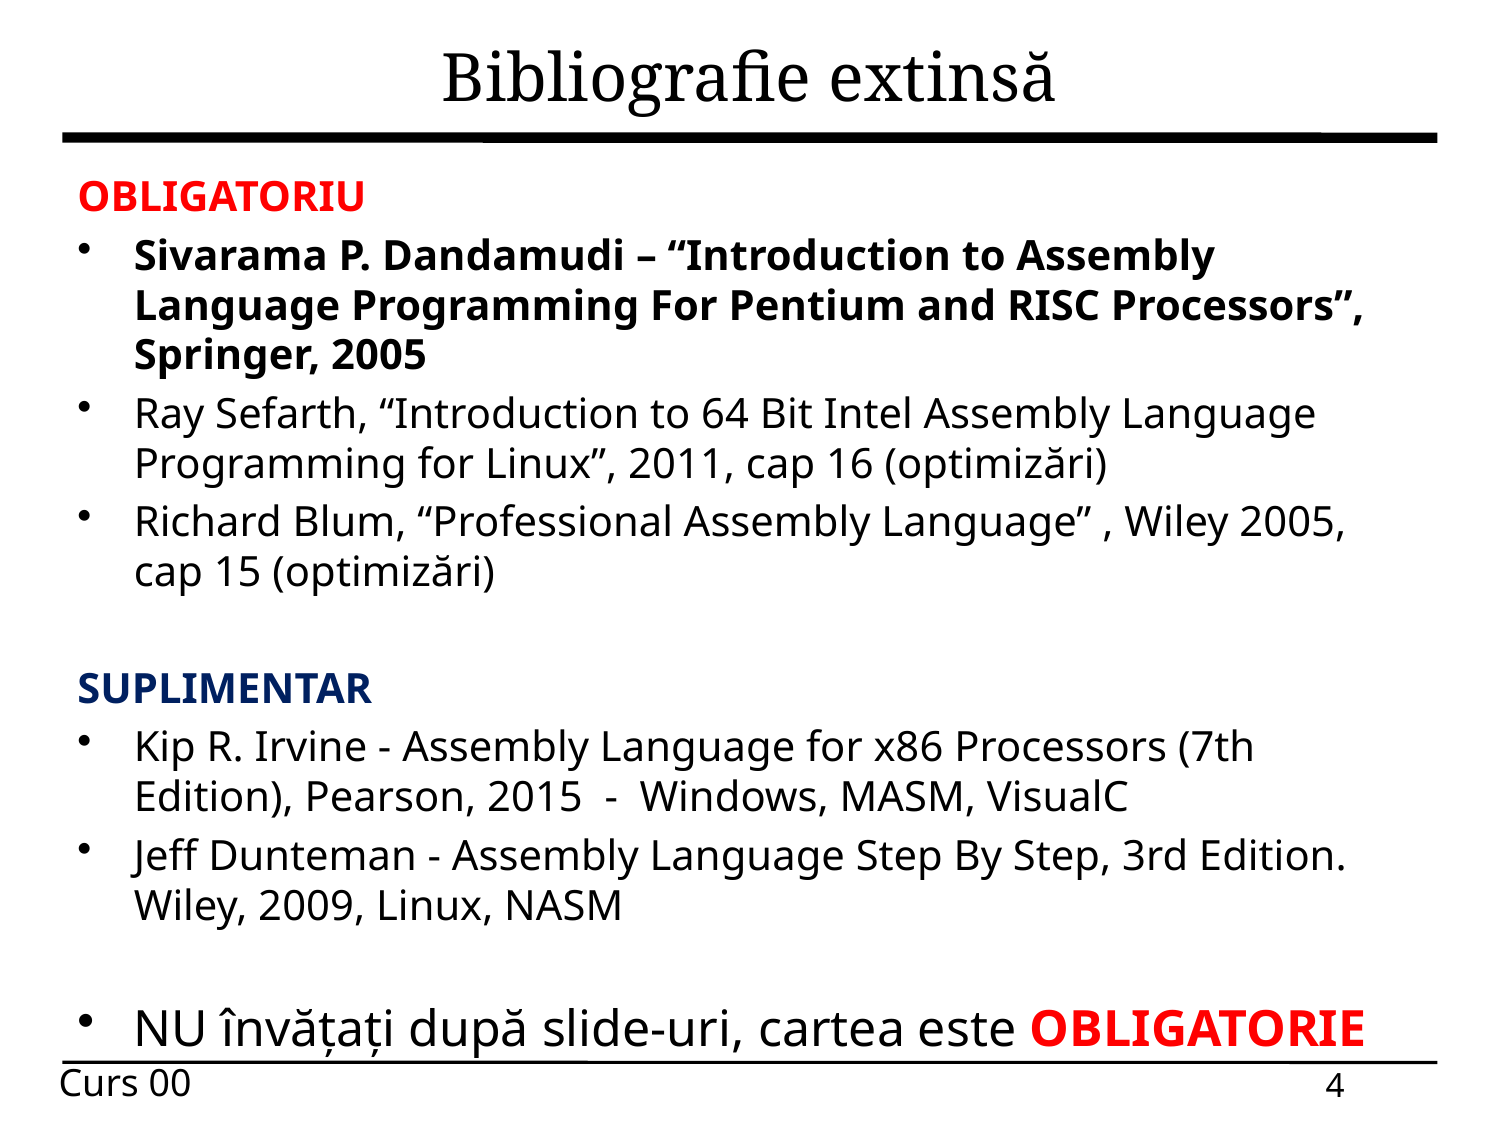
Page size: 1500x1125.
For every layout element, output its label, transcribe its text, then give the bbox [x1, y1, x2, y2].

list OBLIGATORIU Sivarama P. Dandamudi – “Introduction to Assembly Language Programming For Pentium and RISC Processors”, Springer, 2005 Ray Sefarth, “Introduction to 64 Bit Intel Assembly Language Programming for Linux”, 2011, cap 16 (optimizări) Richard Blum, “Professional Assembly Language” , Wiley 2005, cap 15 (optimizări) SUPLIMENTAR Kip R. Irvine - Assembly Language for x86 Processors (7th Edition), Pearson, 2015 - Windows, MASM, VisualC Jeff Dunteman - Assembly Language Step By Step, 3rd Edition. Wiley, 2009, Linux, NASM NU învățați după slide-uri, cartea este OBLIGATORIE [62, 162, 1438, 1051]
title Bibliografie extinsă [62, 24, 1438, 126]
